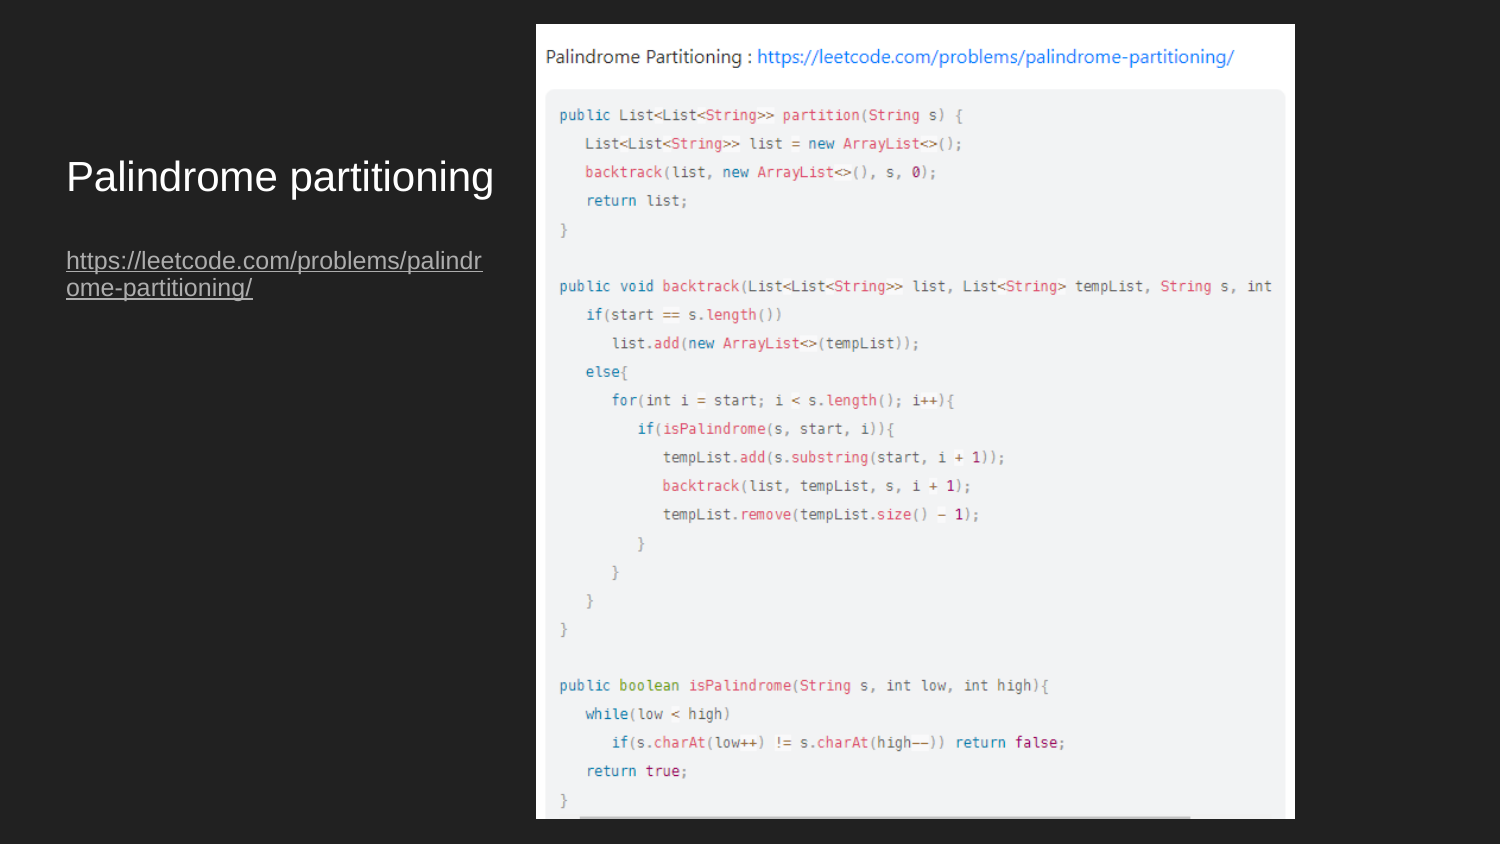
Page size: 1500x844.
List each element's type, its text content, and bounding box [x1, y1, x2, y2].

picture [536, 24, 1296, 819]
list https://leetcode.com/problems/palindrome-partitioning/ [51, 227, 512, 750]
title Palindrome partitioning [51, 91, 512, 216]
